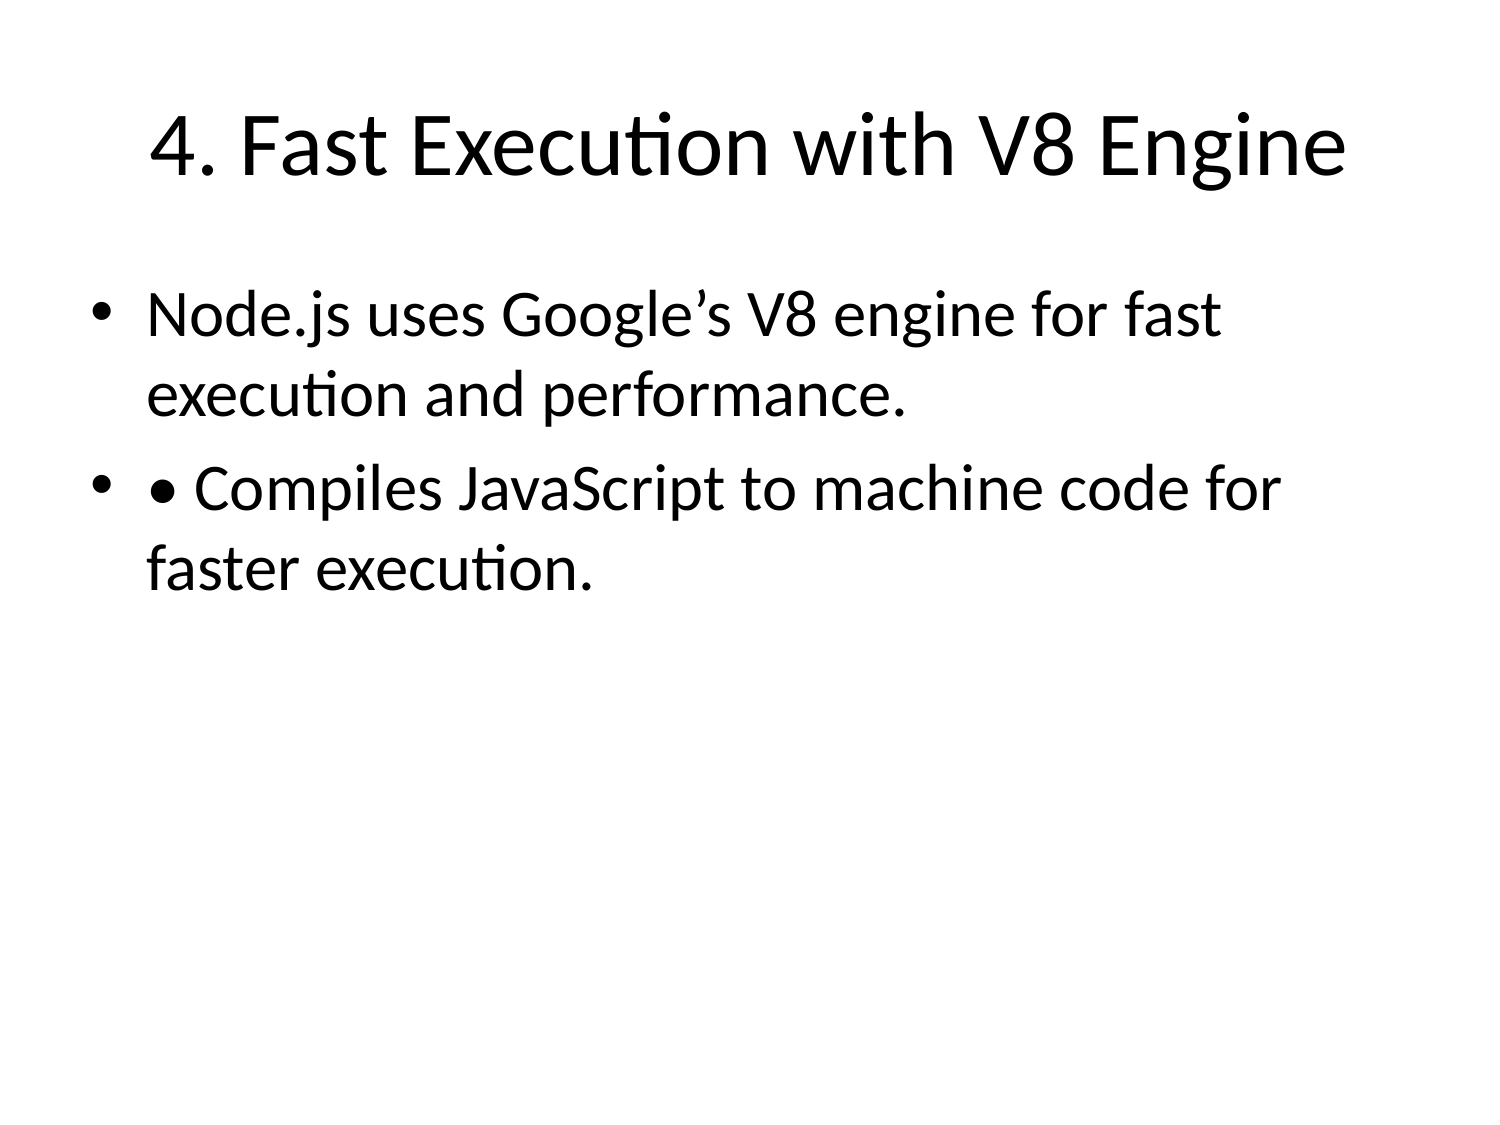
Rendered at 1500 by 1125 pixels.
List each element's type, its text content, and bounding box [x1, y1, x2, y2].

title 4. Fast Execution with V8 Engine [75, 45, 1425, 233]
list Node.js uses Google’s V8 engine for fast execution and performance. • Compiles JavaScript to machine code for faster execution. [75, 262, 1425, 1005]
